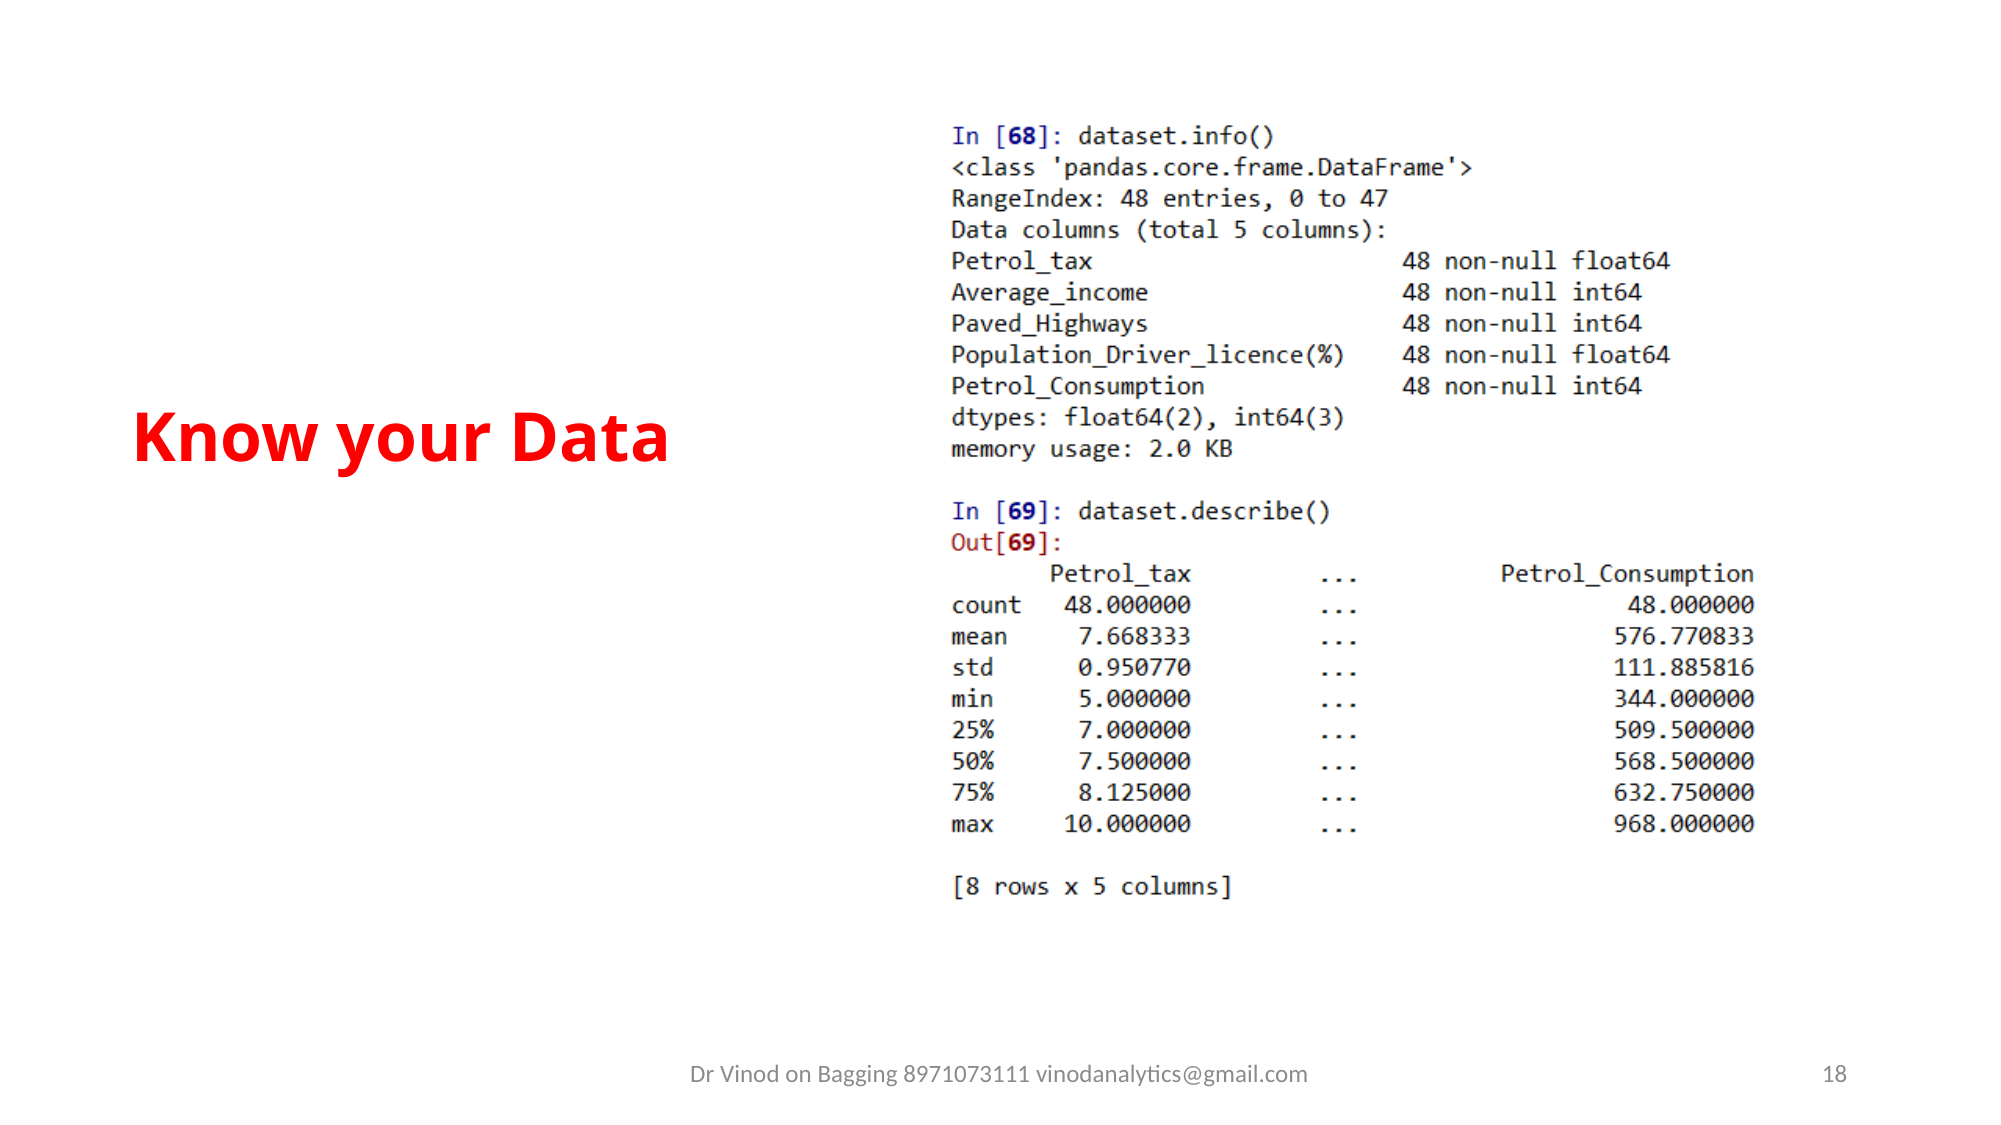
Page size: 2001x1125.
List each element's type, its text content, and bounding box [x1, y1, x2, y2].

footer Dr Vinod on Bagging 8971073111 vinodanalytics@gmail.com [662, 1042, 1338, 1103]
picture [947, 110, 1783, 912]
slide_number 18 [1412, 1042, 1863, 1103]
title Know your Data [116, 389, 704, 491]
